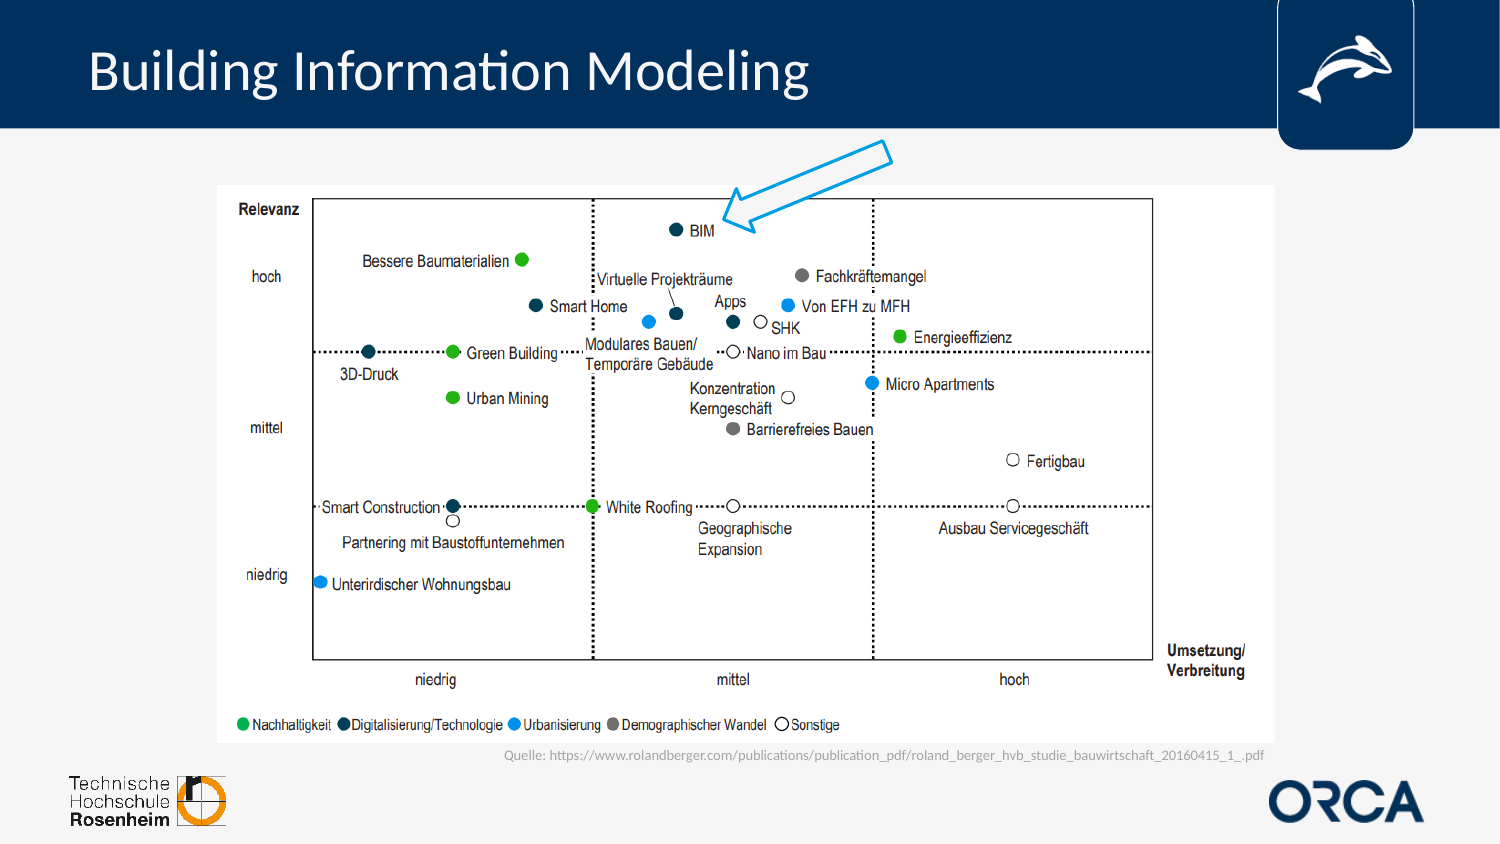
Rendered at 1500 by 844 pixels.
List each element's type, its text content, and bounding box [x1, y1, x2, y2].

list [217, 185, 1275, 743]
picture [1269, 780, 1425, 823]
picture [69, 776, 226, 826]
text_box Quelle: https://www.rolandberger.com/publications/publication_pdf/roland_berger_hvb_studie_bauwirtschaft_20160415_1_.pdf [489, 738, 1284, 772]
picture [1298, 35, 1392, 104]
text_box [775, 138, 894, 183]
title Building Information Modeling [88, 19, 1278, 110]
